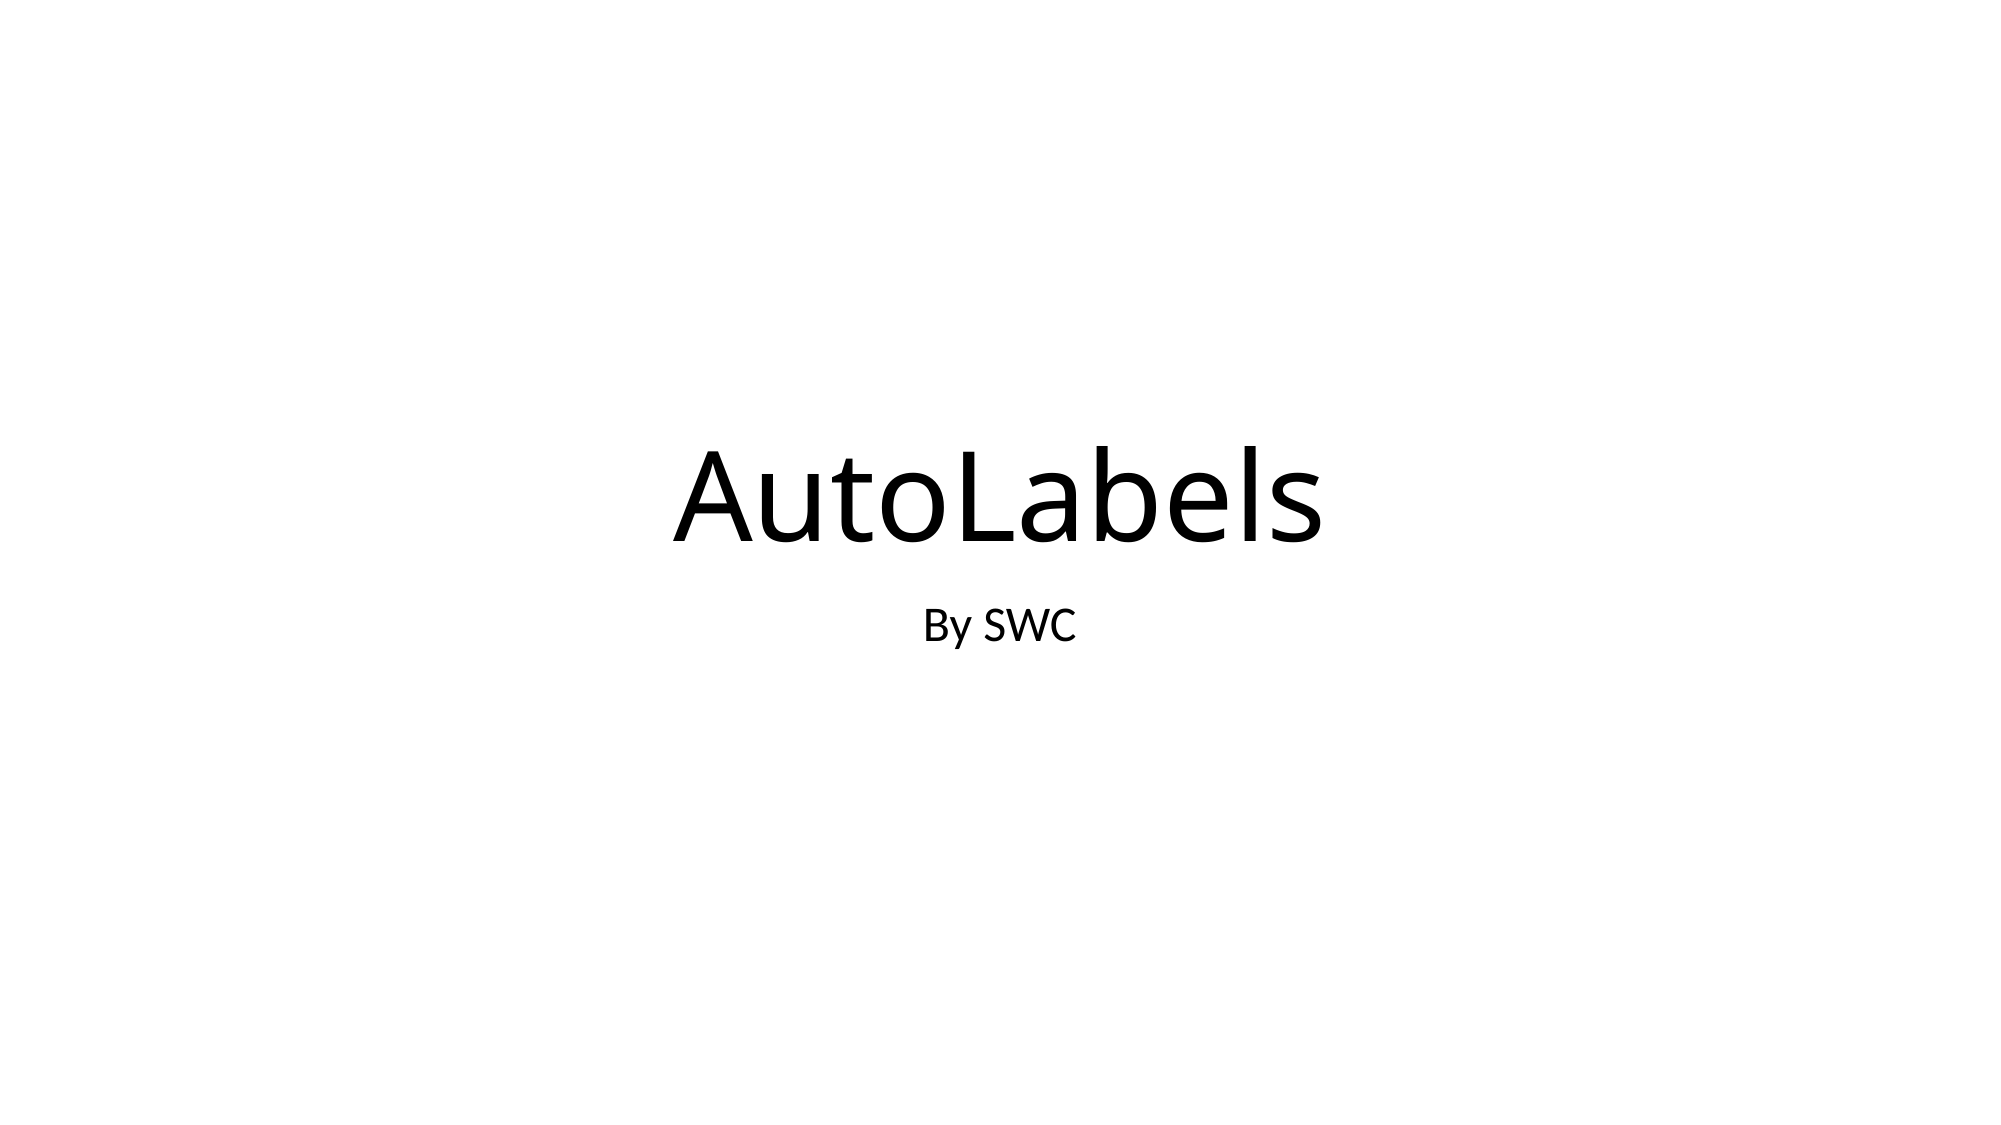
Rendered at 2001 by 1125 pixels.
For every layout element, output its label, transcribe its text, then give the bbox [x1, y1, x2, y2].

title AutoLabels [249, 184, 1750, 576]
subtitle By SWC [249, 590, 1750, 863]
